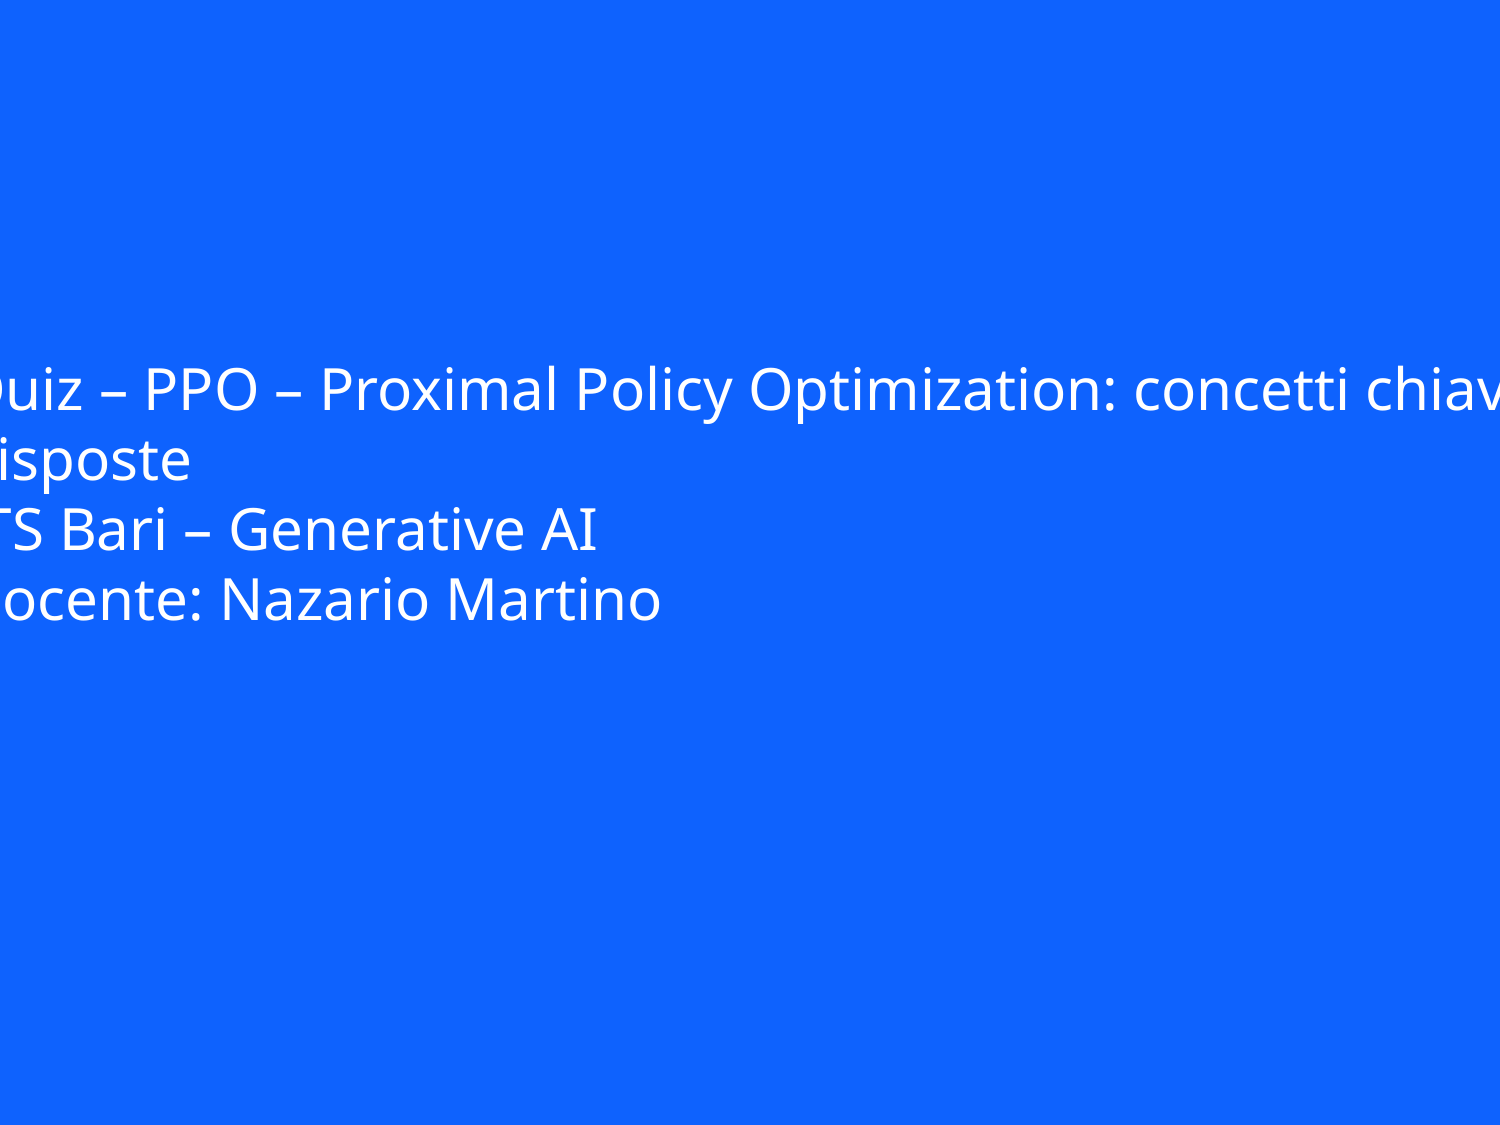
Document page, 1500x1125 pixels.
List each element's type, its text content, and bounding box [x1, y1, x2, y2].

text_box Quiz – PPO – Proximal Policy Optimization: concetti chiave Risposte ITS Bari – Generative AI Docente: Nazario Martino [0, 299, 1500, 640]
